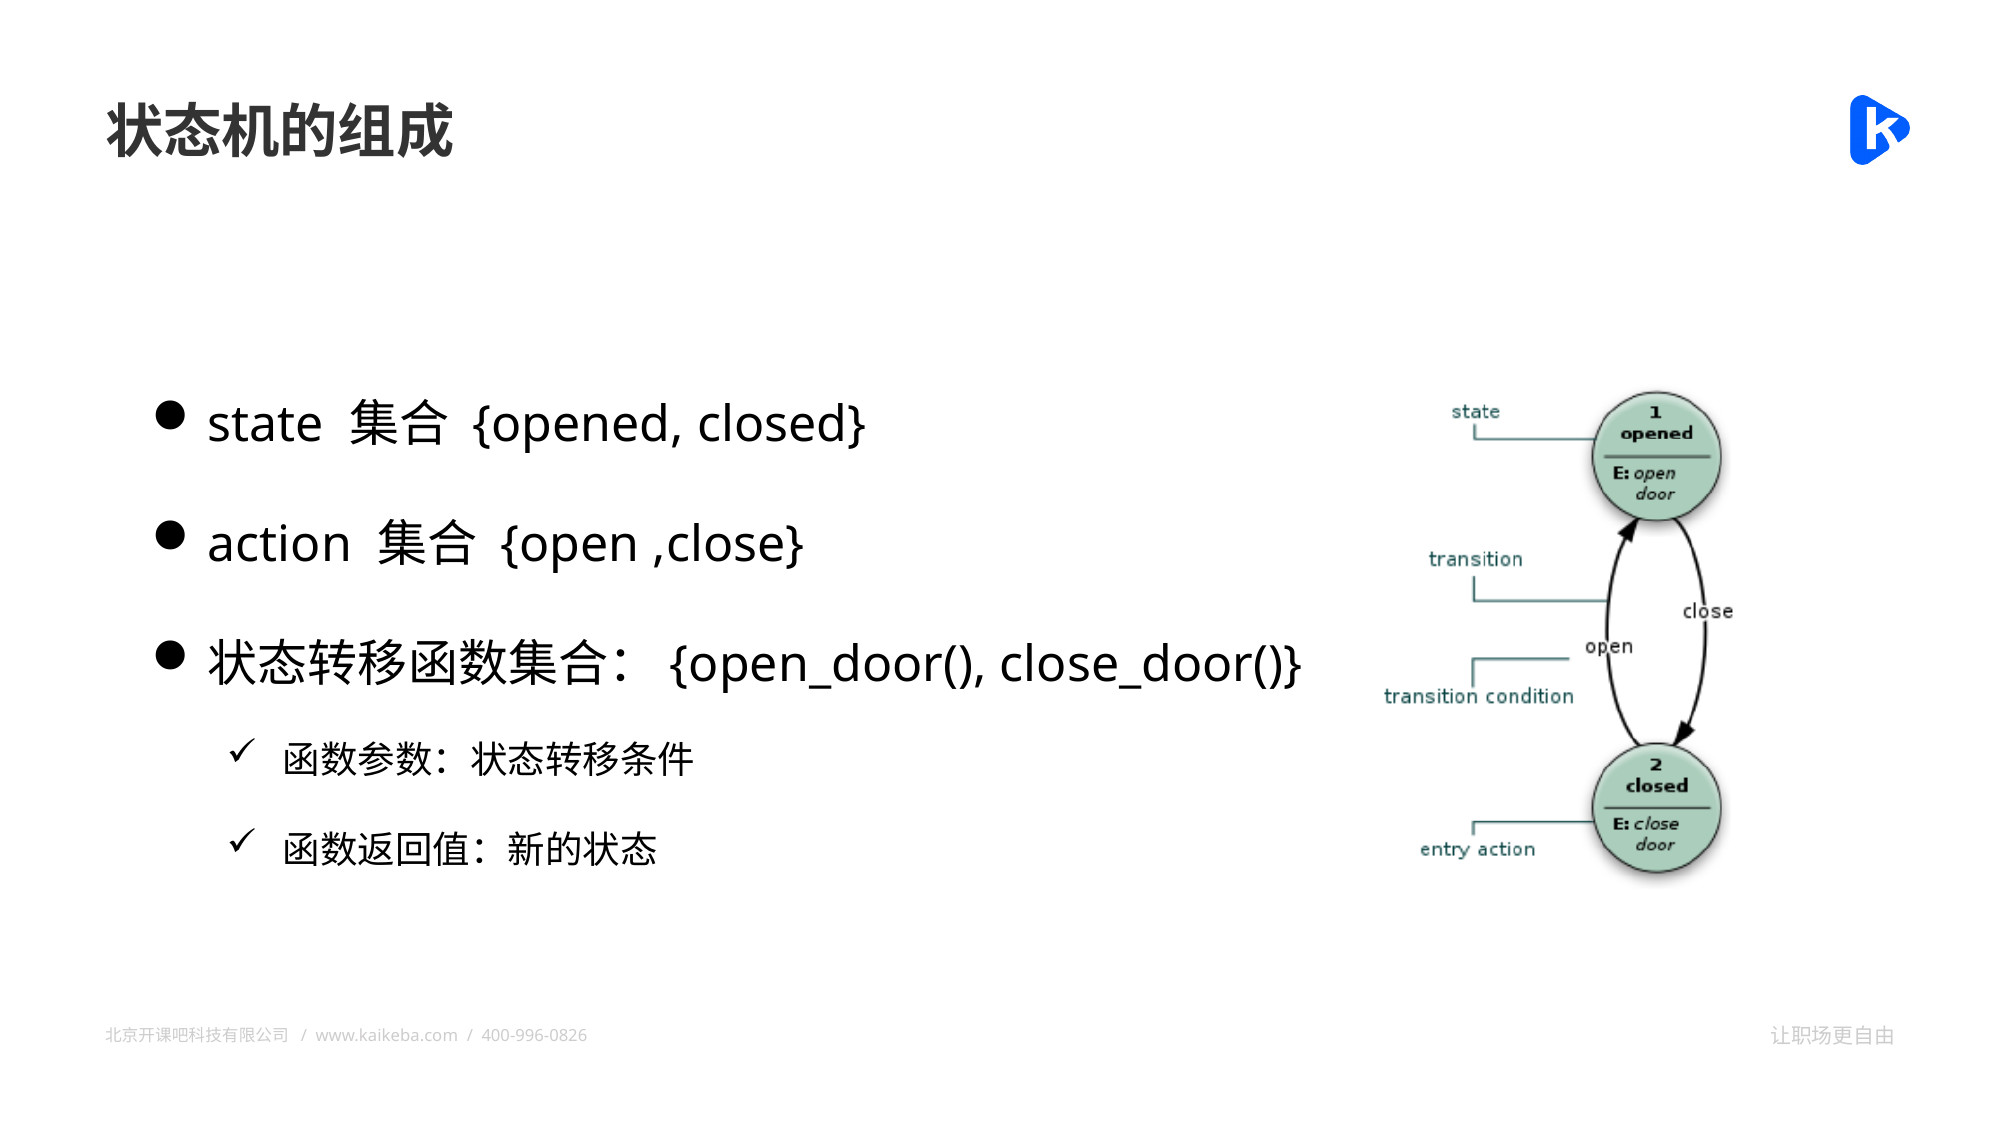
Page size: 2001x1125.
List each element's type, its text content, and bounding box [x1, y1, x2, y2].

picture [1367, 384, 1809, 930]
text_box state 集合 {opened, closed} action 集合 {open ,close} 状态转移函数集合：{open_door(), close_door()} 函数参数：状态转移条件 函数返回值：新的状态 [61, 323, 1939, 727]
text_box 状态机的组成 [90, 86, 1910, 172]
